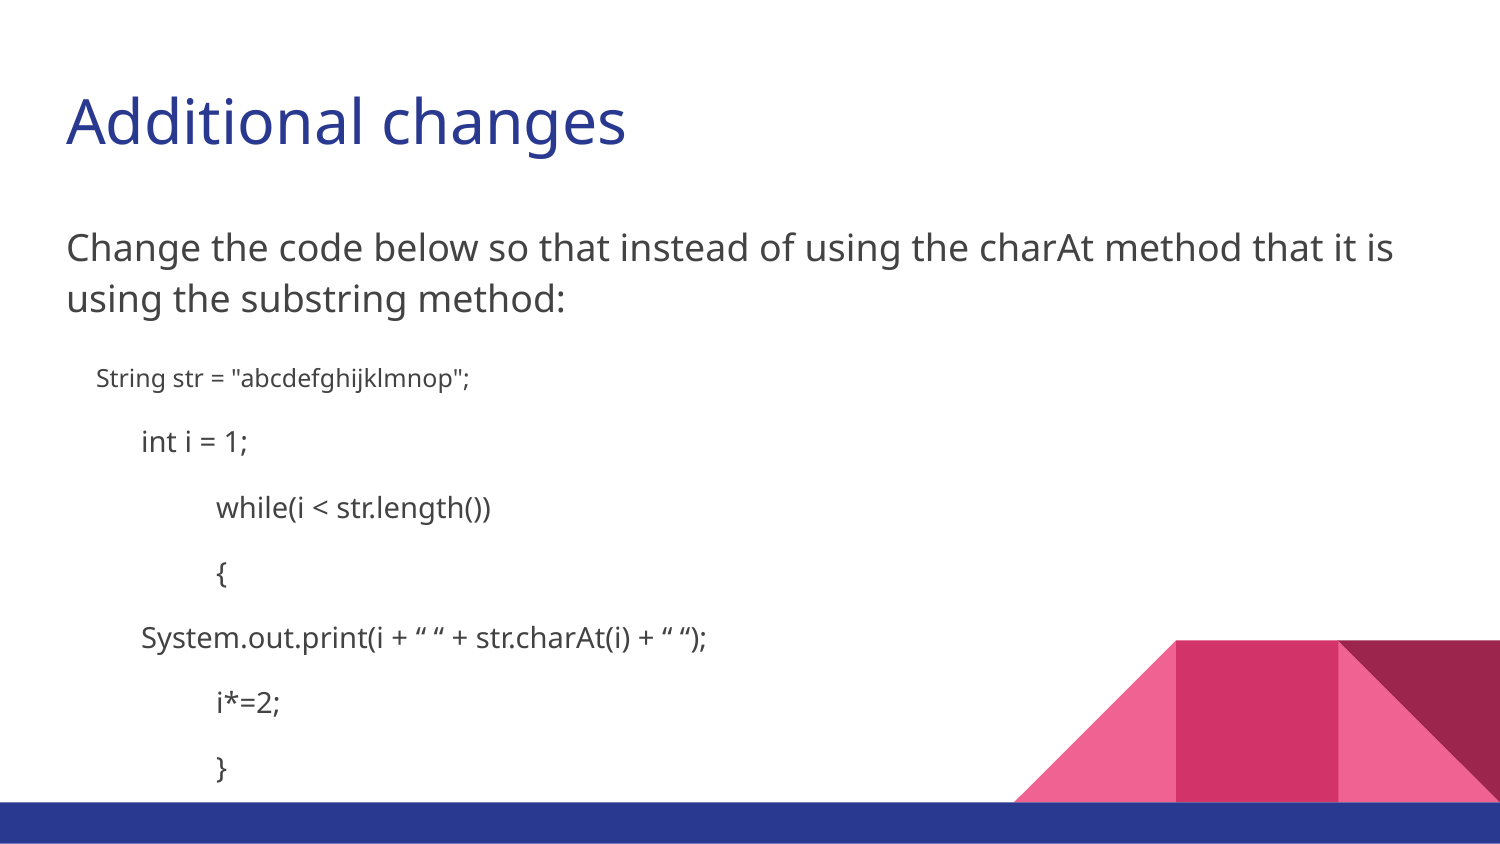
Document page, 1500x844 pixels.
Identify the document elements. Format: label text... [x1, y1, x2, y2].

list Change the code below so that instead of using the charAt method that it is using the substring method: String str = "abcdefghijklmnop"; int i = 1; while(i < str.length()) { System.out.print(i + “ “ + str.charAt(i) + “ “); i*=2; } [51, 201, 1449, 750]
title Additional changes [51, 67, 1449, 167]
